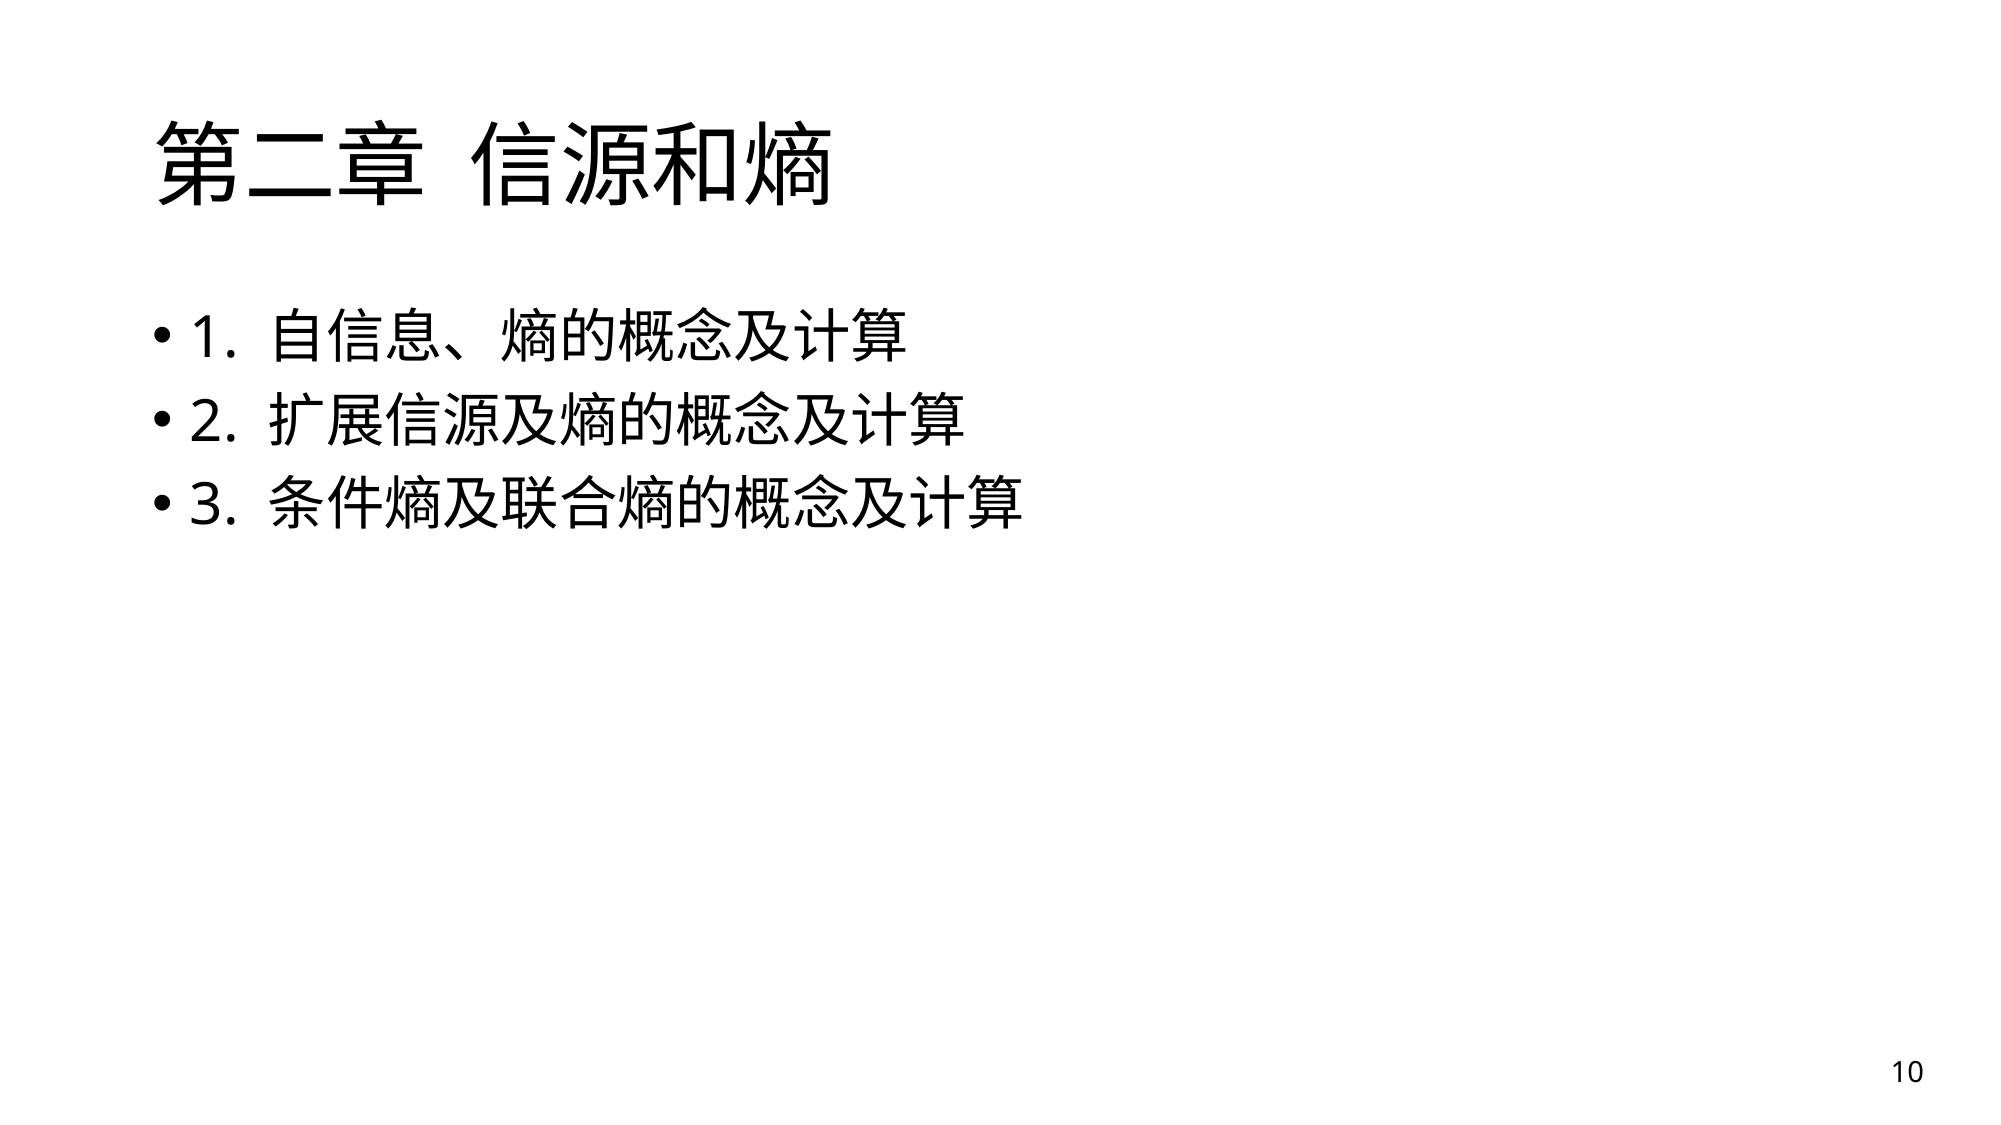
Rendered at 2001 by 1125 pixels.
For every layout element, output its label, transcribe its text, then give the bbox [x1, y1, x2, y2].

title 第二章 信源和熵 [137, 59, 1863, 278]
list 1. 自信息、熵的概念及计算 2. 扩展信源及熵的概念及计算 3. 条件熵及联合熵的概念及计算 [137, 299, 1863, 1014]
text_box 10 [1875, 1036, 2000, 1111]
